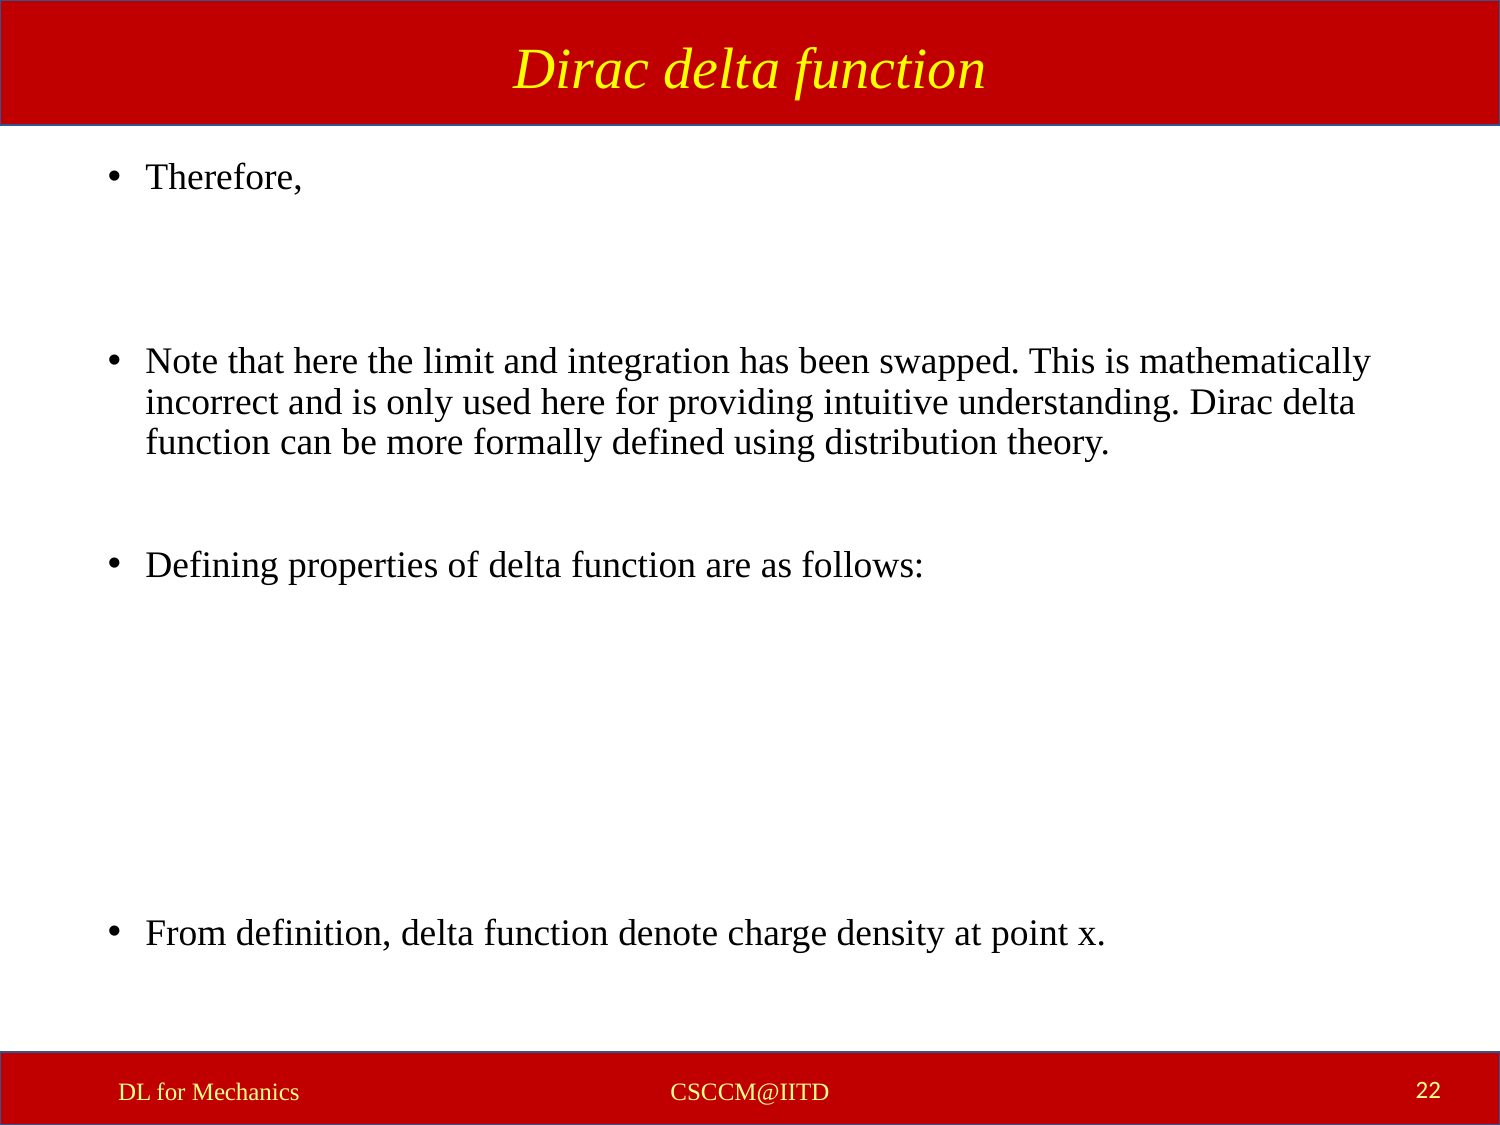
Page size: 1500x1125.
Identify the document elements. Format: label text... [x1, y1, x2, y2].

footer CSCCM@IITD [496, 1060, 1004, 1121]
slide_number DL for Mechanics [103, 1060, 441, 1121]
text_box Dirac delta function [0, 22, 1500, 108]
slide_number 22 [1337, 1058, 1457, 1119]
